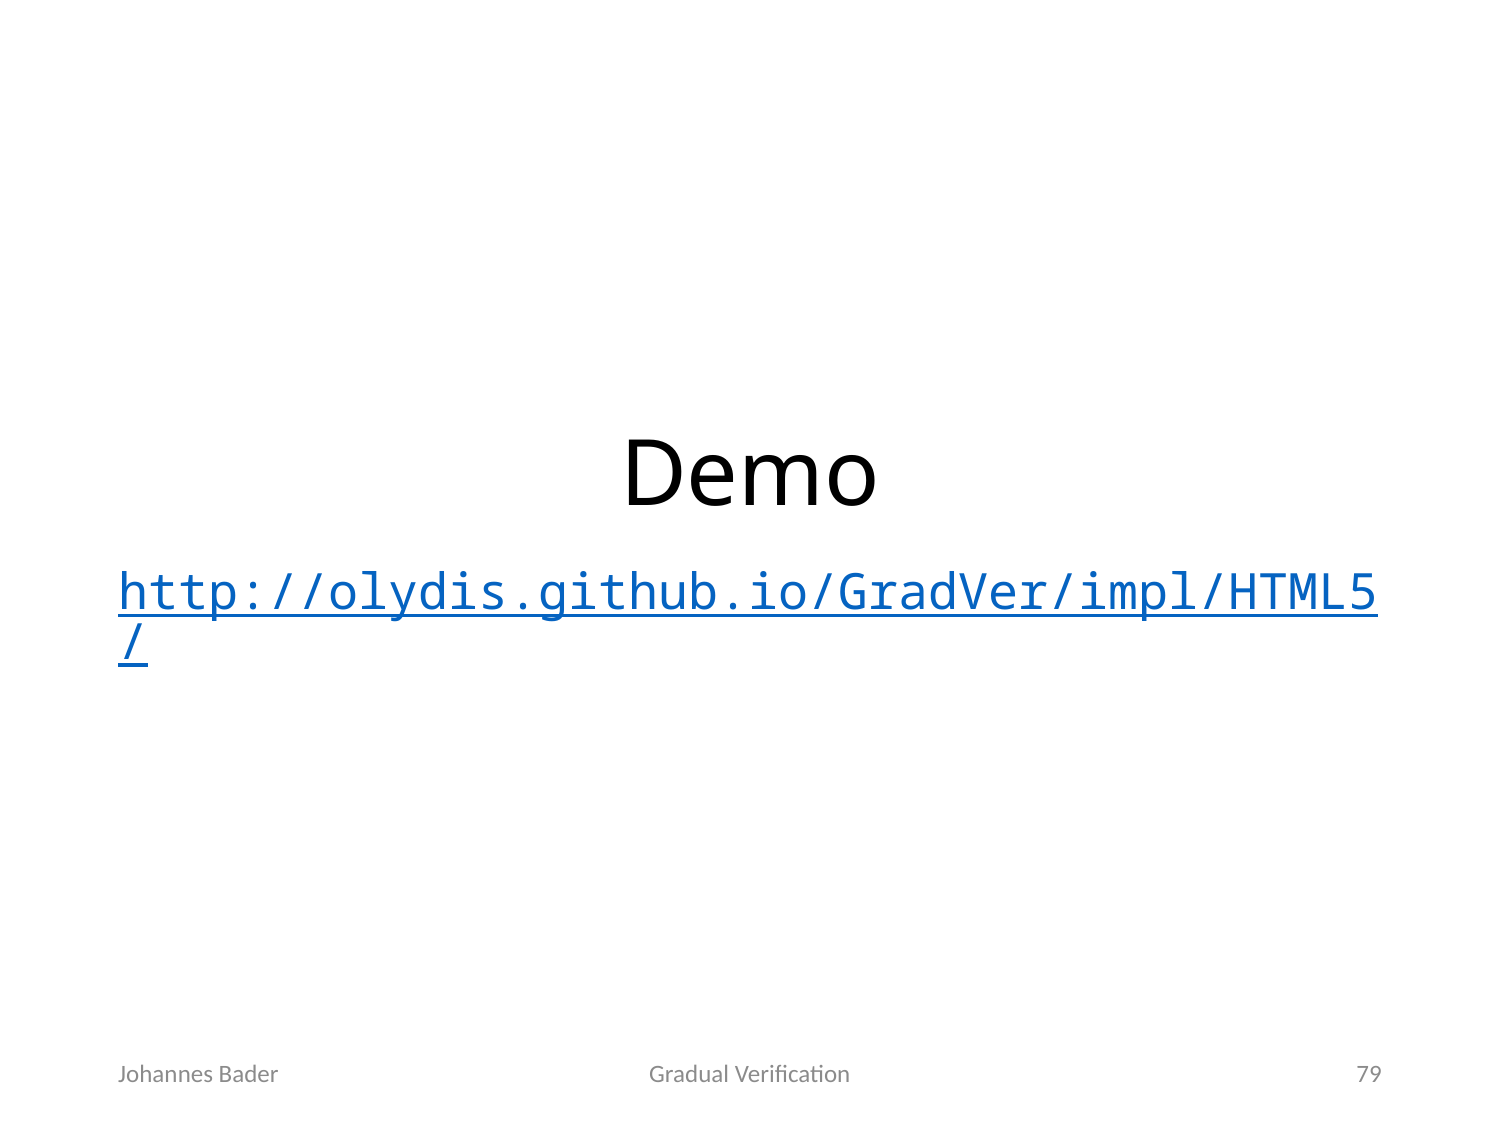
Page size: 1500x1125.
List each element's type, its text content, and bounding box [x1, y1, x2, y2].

slide_number Johannes Bader [103, 1042, 441, 1103]
slide_number 79 [1059, 1042, 1397, 1103]
title Demo http://olydis.github.io/GradVer/impl/HTML5/ [103, 59, 1397, 1043]
footer Gradual Verification [496, 1042, 1004, 1103]
